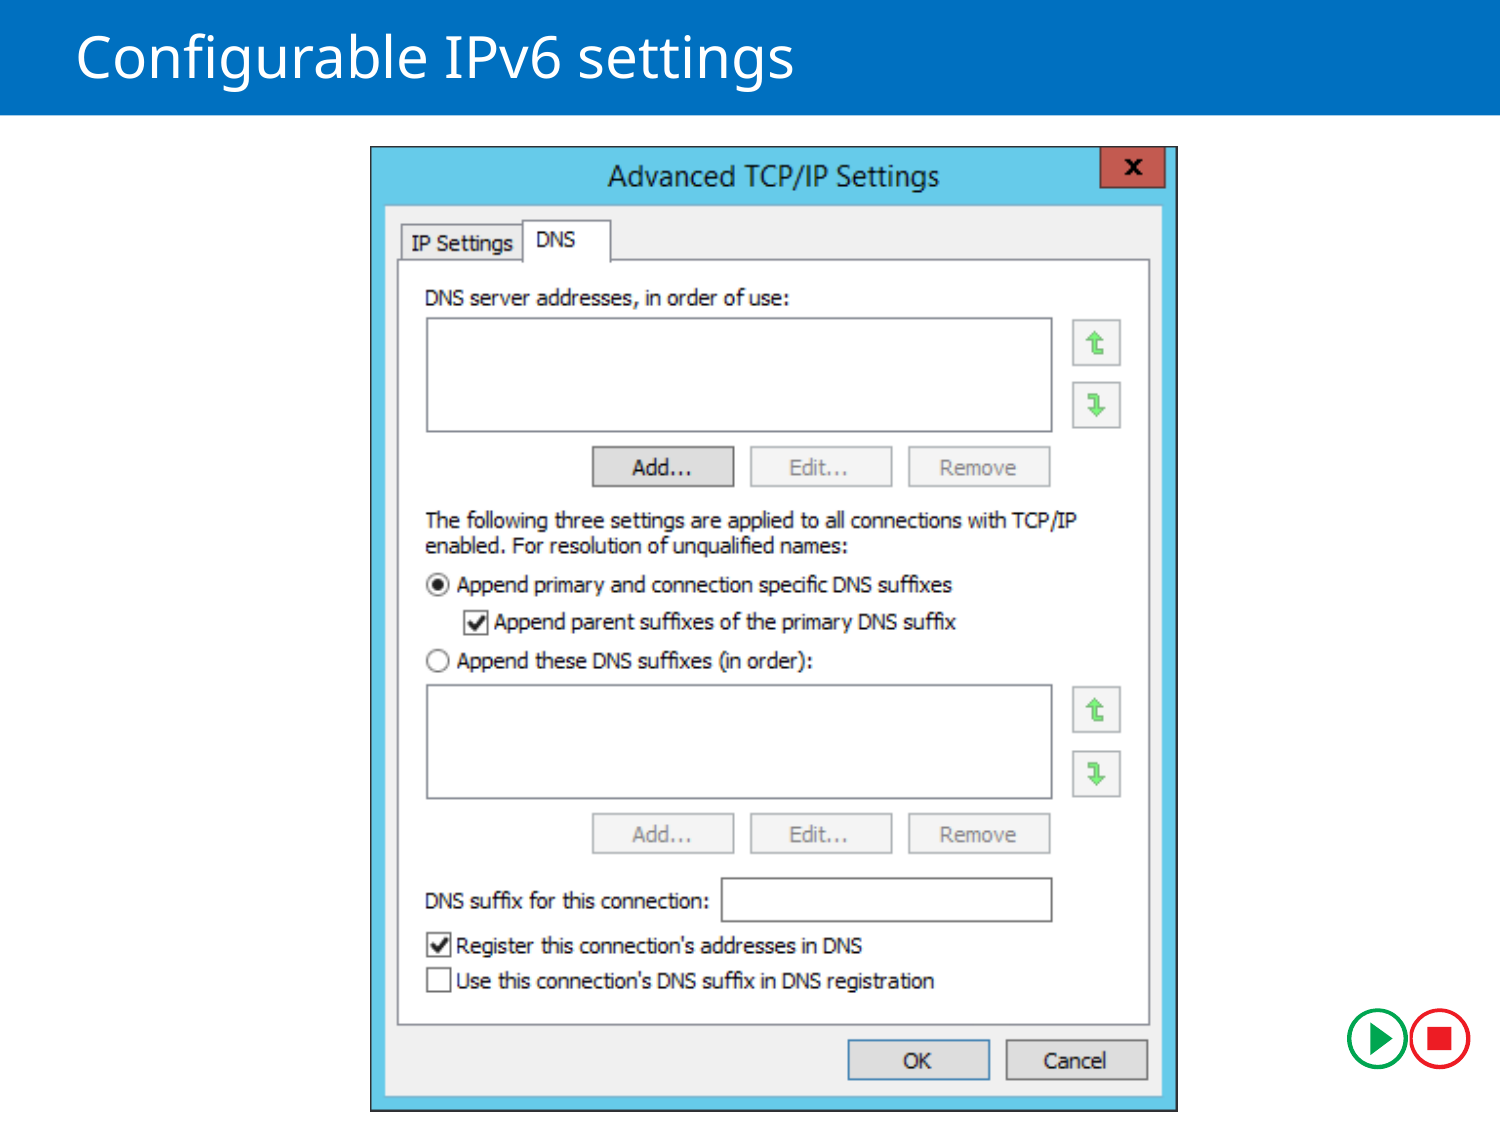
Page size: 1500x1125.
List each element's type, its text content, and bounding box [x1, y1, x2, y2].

picture [369, 145, 1178, 1112]
title Configurable IPv6 settings [75, 0, 1351, 122]
picture [1346, 1008, 1471, 1071]
